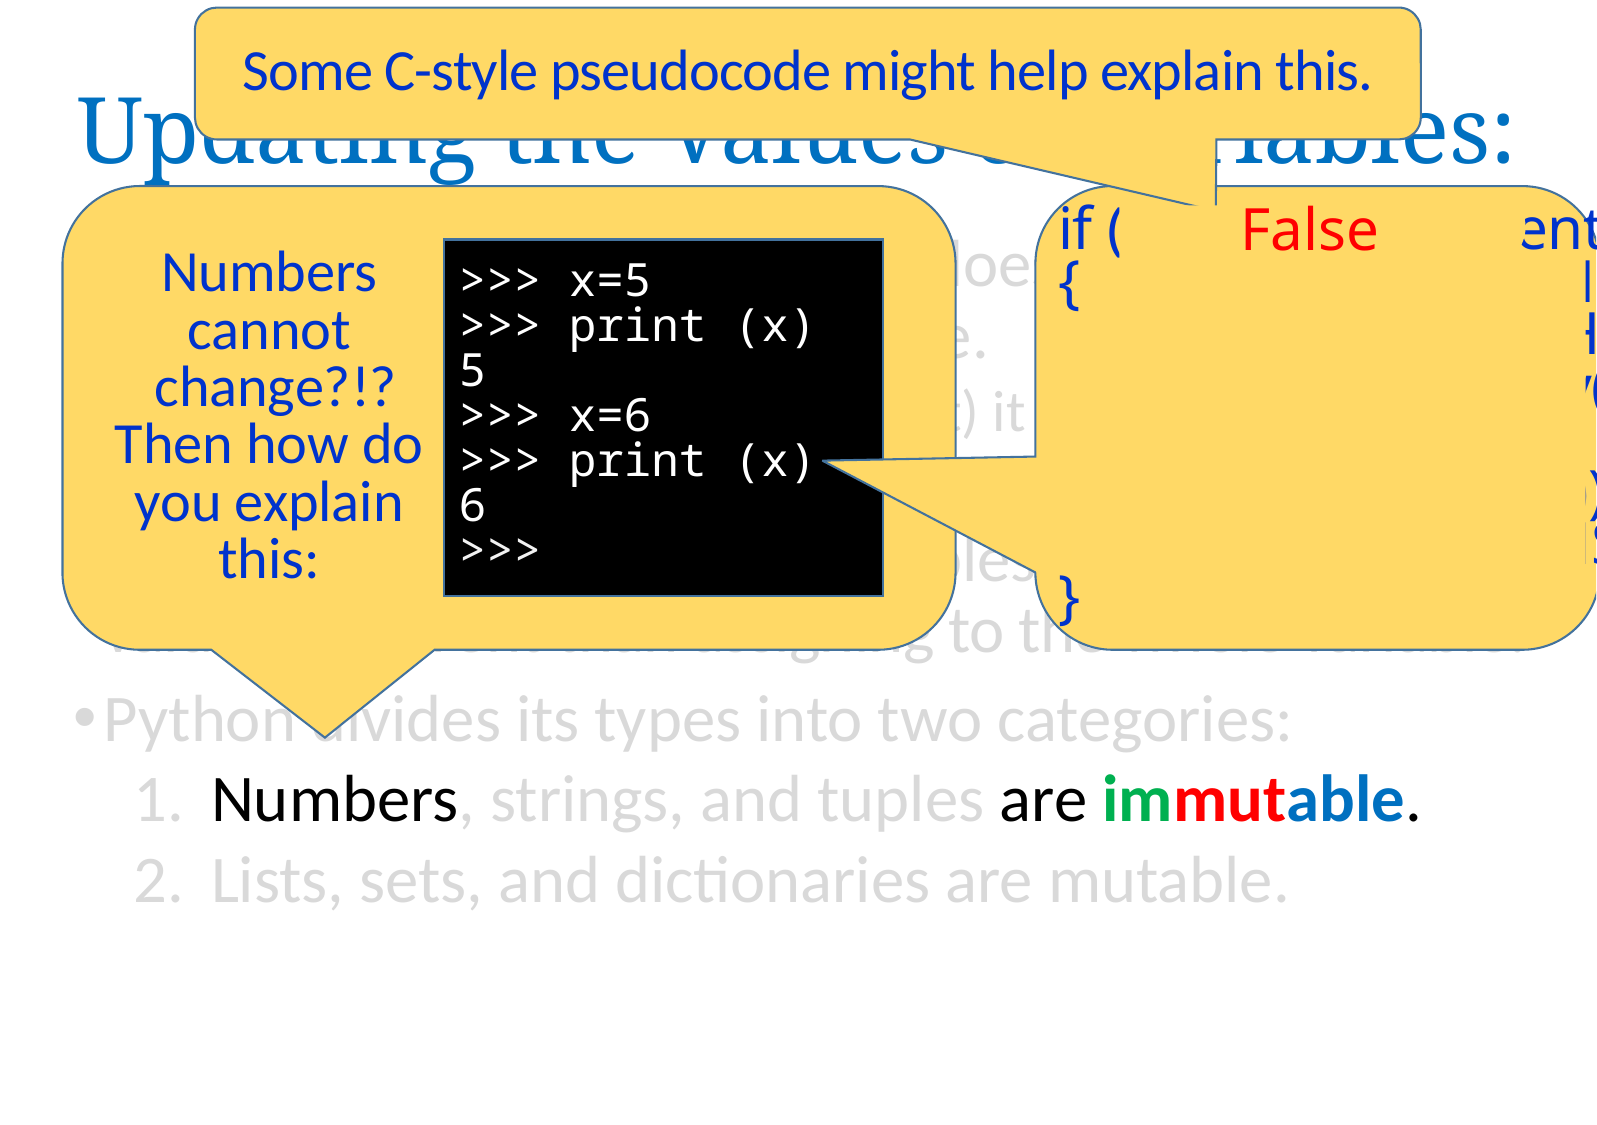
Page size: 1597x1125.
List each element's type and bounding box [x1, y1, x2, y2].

title [0, 46, 1100, 222]
text_box [46, 6, 1597, 651]
title [1218, 46, 1597, 222]
list [58, 534, 1548, 1079]
list [956, 222, 1045, 457]
